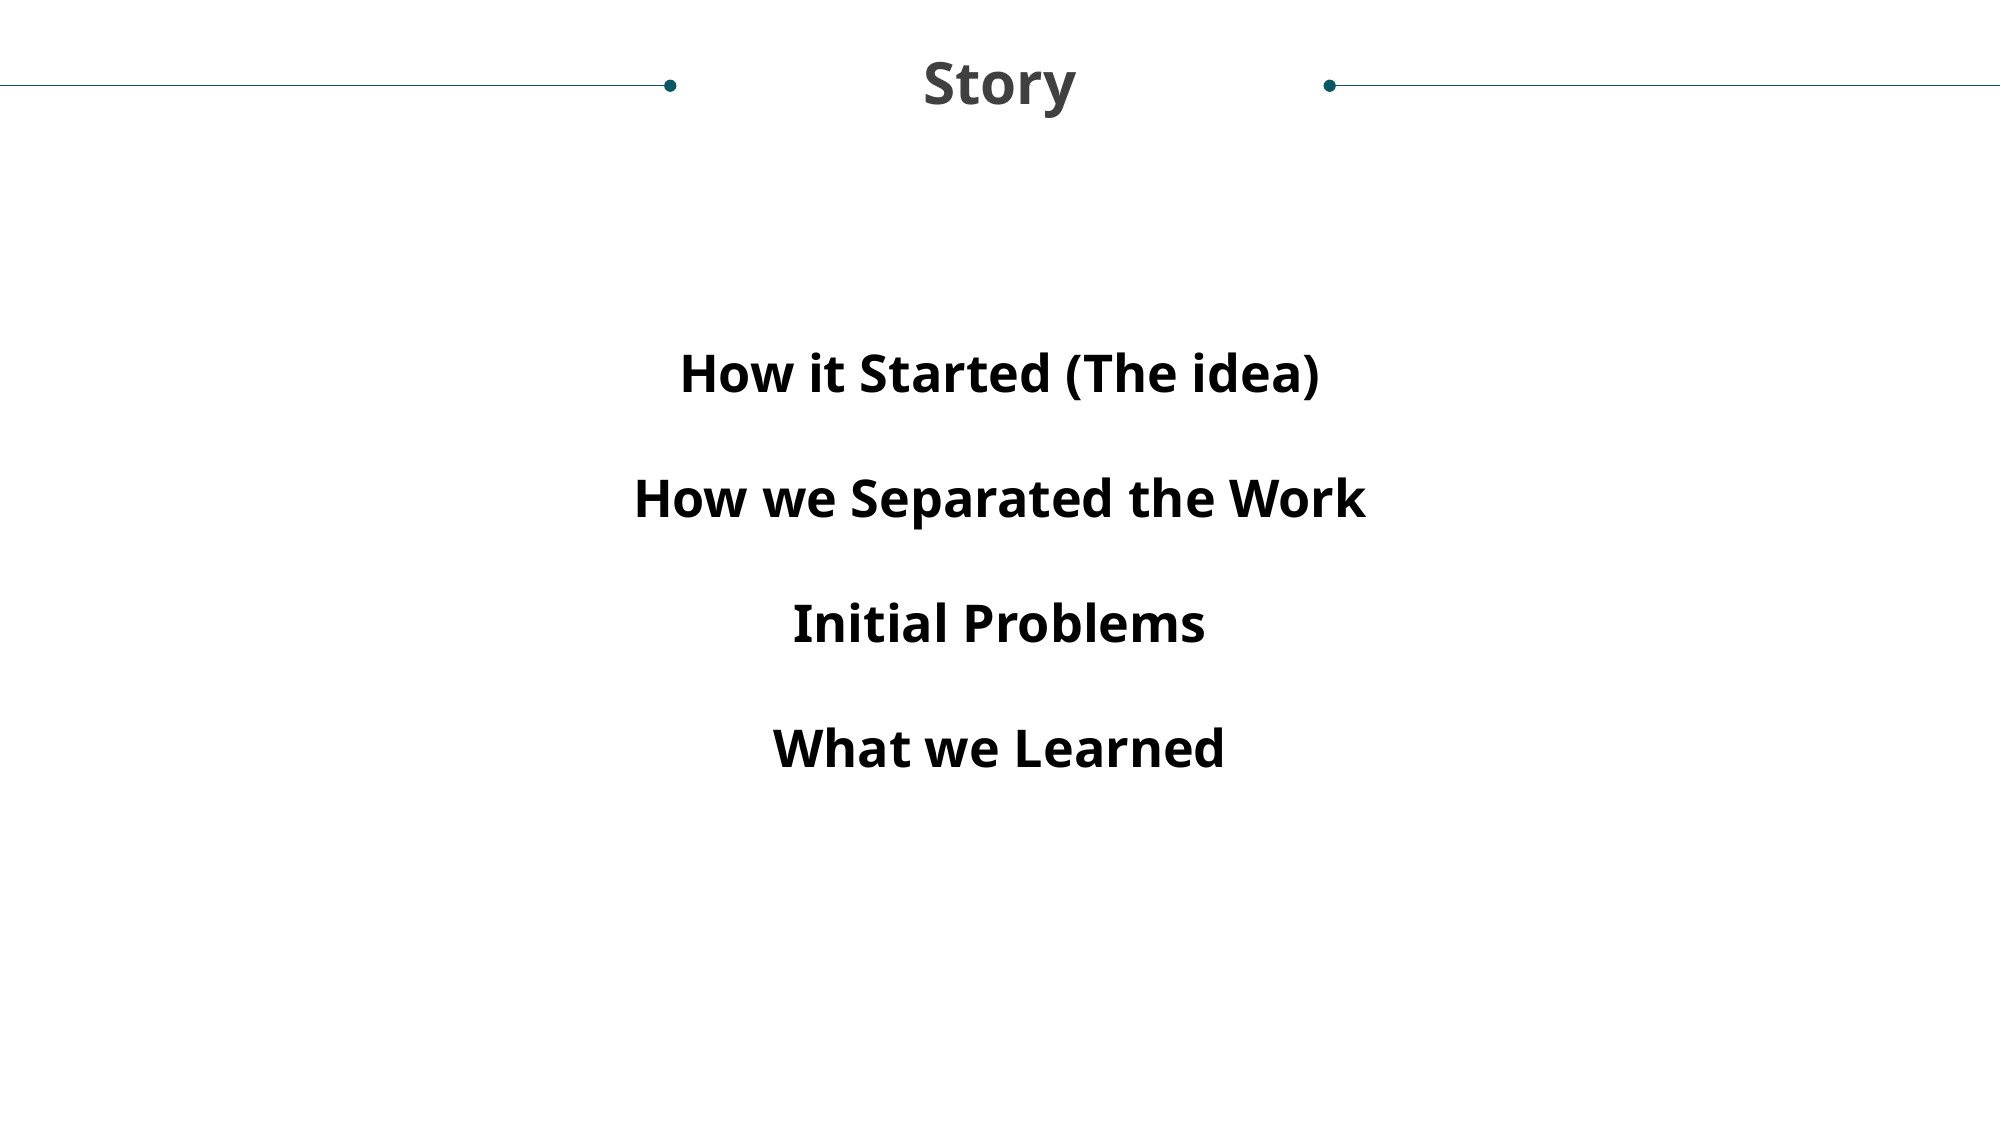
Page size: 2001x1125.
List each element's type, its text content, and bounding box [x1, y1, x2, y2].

text_box How it Started (The idea) How we Separated the Work Initial Problems What we Learned [0, 333, 2000, 786]
text_box Story [0, 53, 2000, 117]
